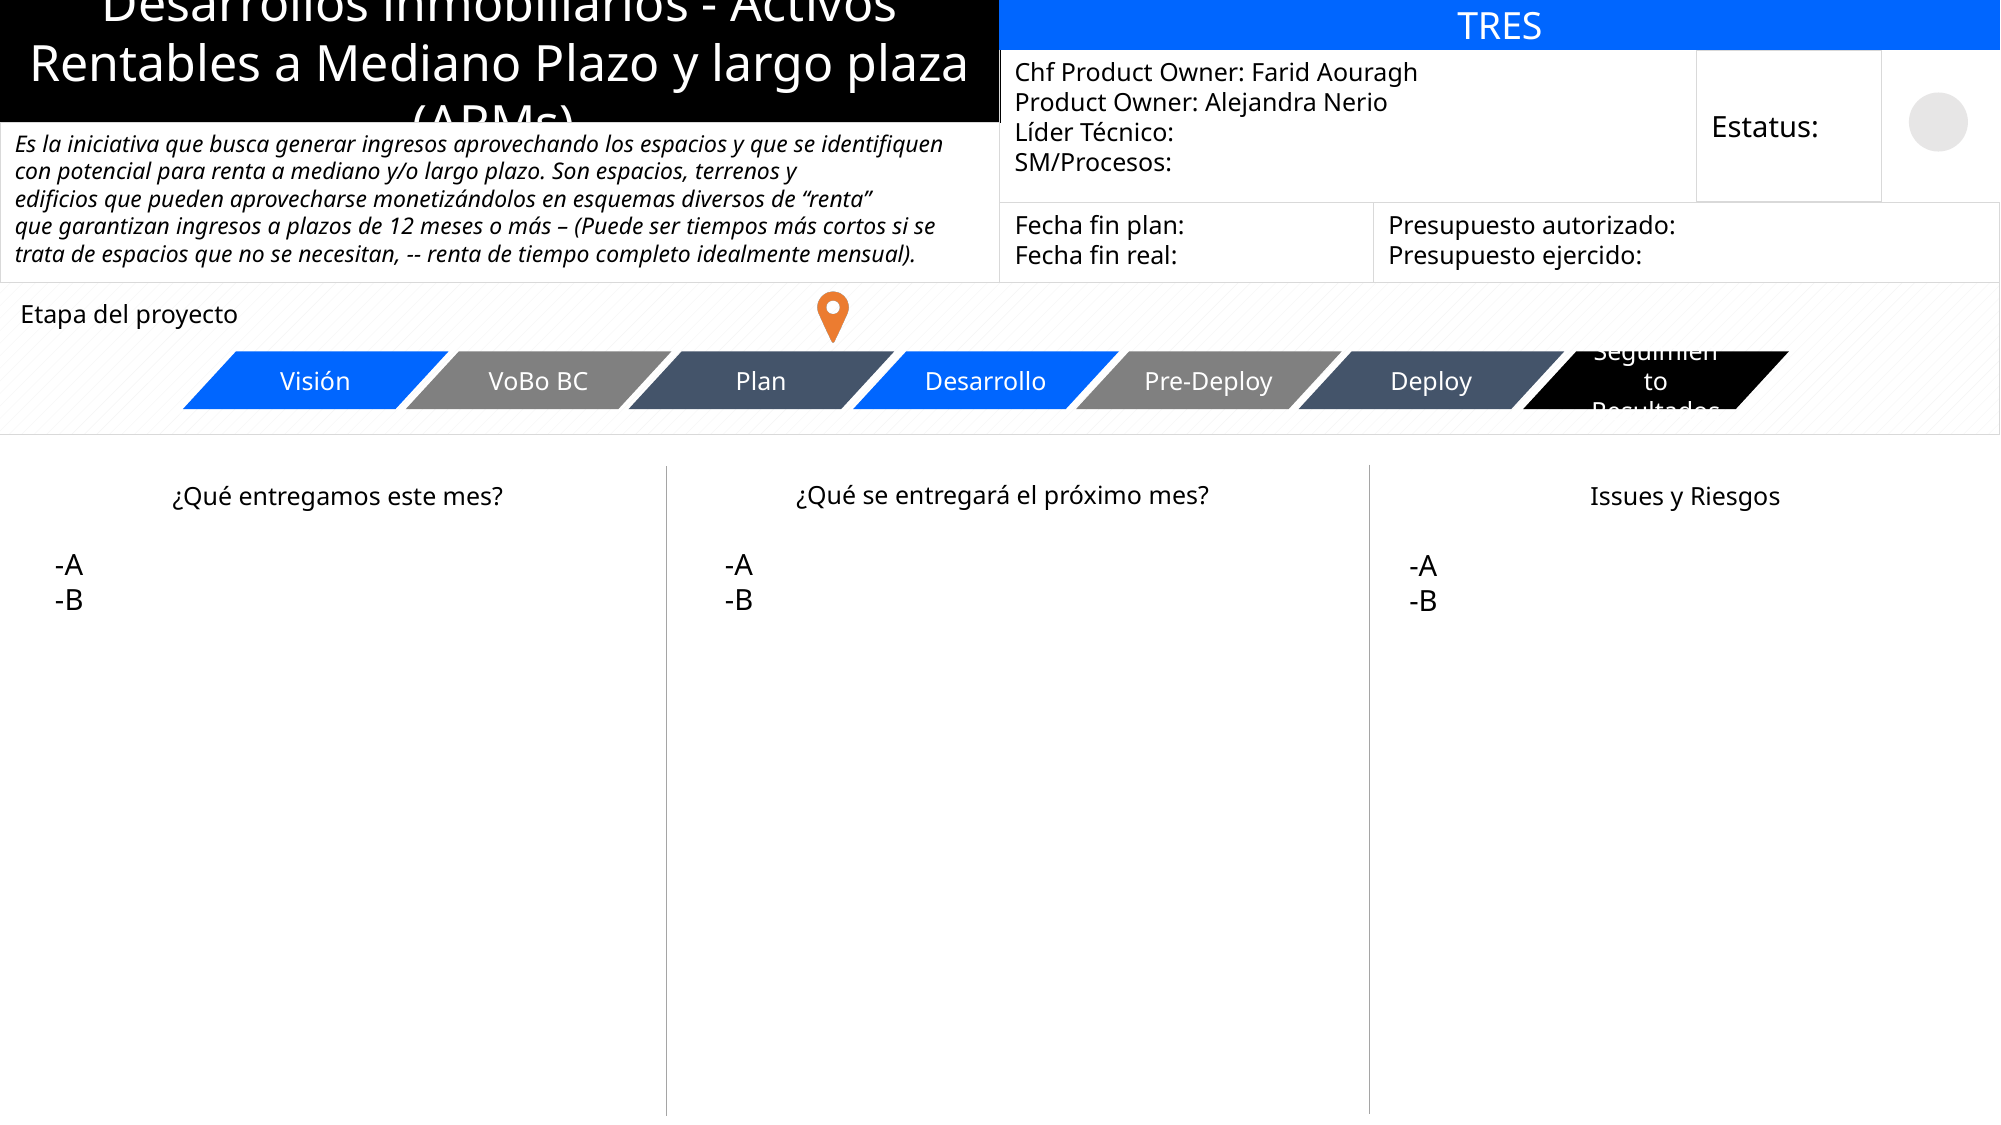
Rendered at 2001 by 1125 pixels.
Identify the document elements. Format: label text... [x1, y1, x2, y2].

text_box Estatus: [1696, 50, 1882, 202]
picture [797, 281, 869, 353]
text_box Plan [628, 351, 895, 410]
text_box TRES [999, 0, 2000, 50]
text_box Etapa del proyecto [5, 290, 465, 359]
text_box ¿Qué entregamos este mes? [108, 473, 568, 541]
text_box Desarrollo [853, 351, 1119, 410]
text_box Pre-Deploy [1075, 351, 1342, 410]
text_box Issues y Riesgos [1411, 472, 1960, 539]
text_box Seguimiento Resultados [1523, 351, 1789, 410]
text_box ¿Qué se entregará el próximo mes? [690, 472, 1315, 539]
text_box [0, 282, 2000, 435]
text_box Chf Product Owner: Farid Aouragh Product Owner: Alejandra Nerio Líder Técnico: SM/Procesos: [999, 50, 1696, 202]
text_box [1907, 91, 1969, 153]
text_box Visión [182, 359, 442, 410]
text_box Es la iniciativa que busca generar ingresos aprovechando los espacios y que se identifiquen con potencial para renta a mediano y/o largo plazo. Son espacios, terrenos y edificios que pueden aprovecharse monetizándolos en esquemas diversos de “renta” que garantizan ingresos a plazos de 12 meses o más – (Puede ser tiempos más cortos si se trata de espacios que no se necesitan, -- renta de tiempo completo idealmente mensual). [0, 122, 999, 282]
text_box -A -B [1393, 539, 1986, 1106]
text_box -A -B [709, 539, 1301, 1104]
text_box -A -B [39, 538, 632, 1104]
text_box Fecha fin plan: Fecha fin real: [999, 202, 1373, 282]
text_box Deploy [1298, 351, 1565, 410]
text_box VoBo BC [405, 351, 672, 410]
text_box Desarrollos inmobiliarios - Activos Rentables a Mediano Plazo y largo plaza (ARMs) [0, 0, 999, 122]
text_box Presupuesto autorizado: Presupuesto ejercido: [1373, 202, 2000, 282]
